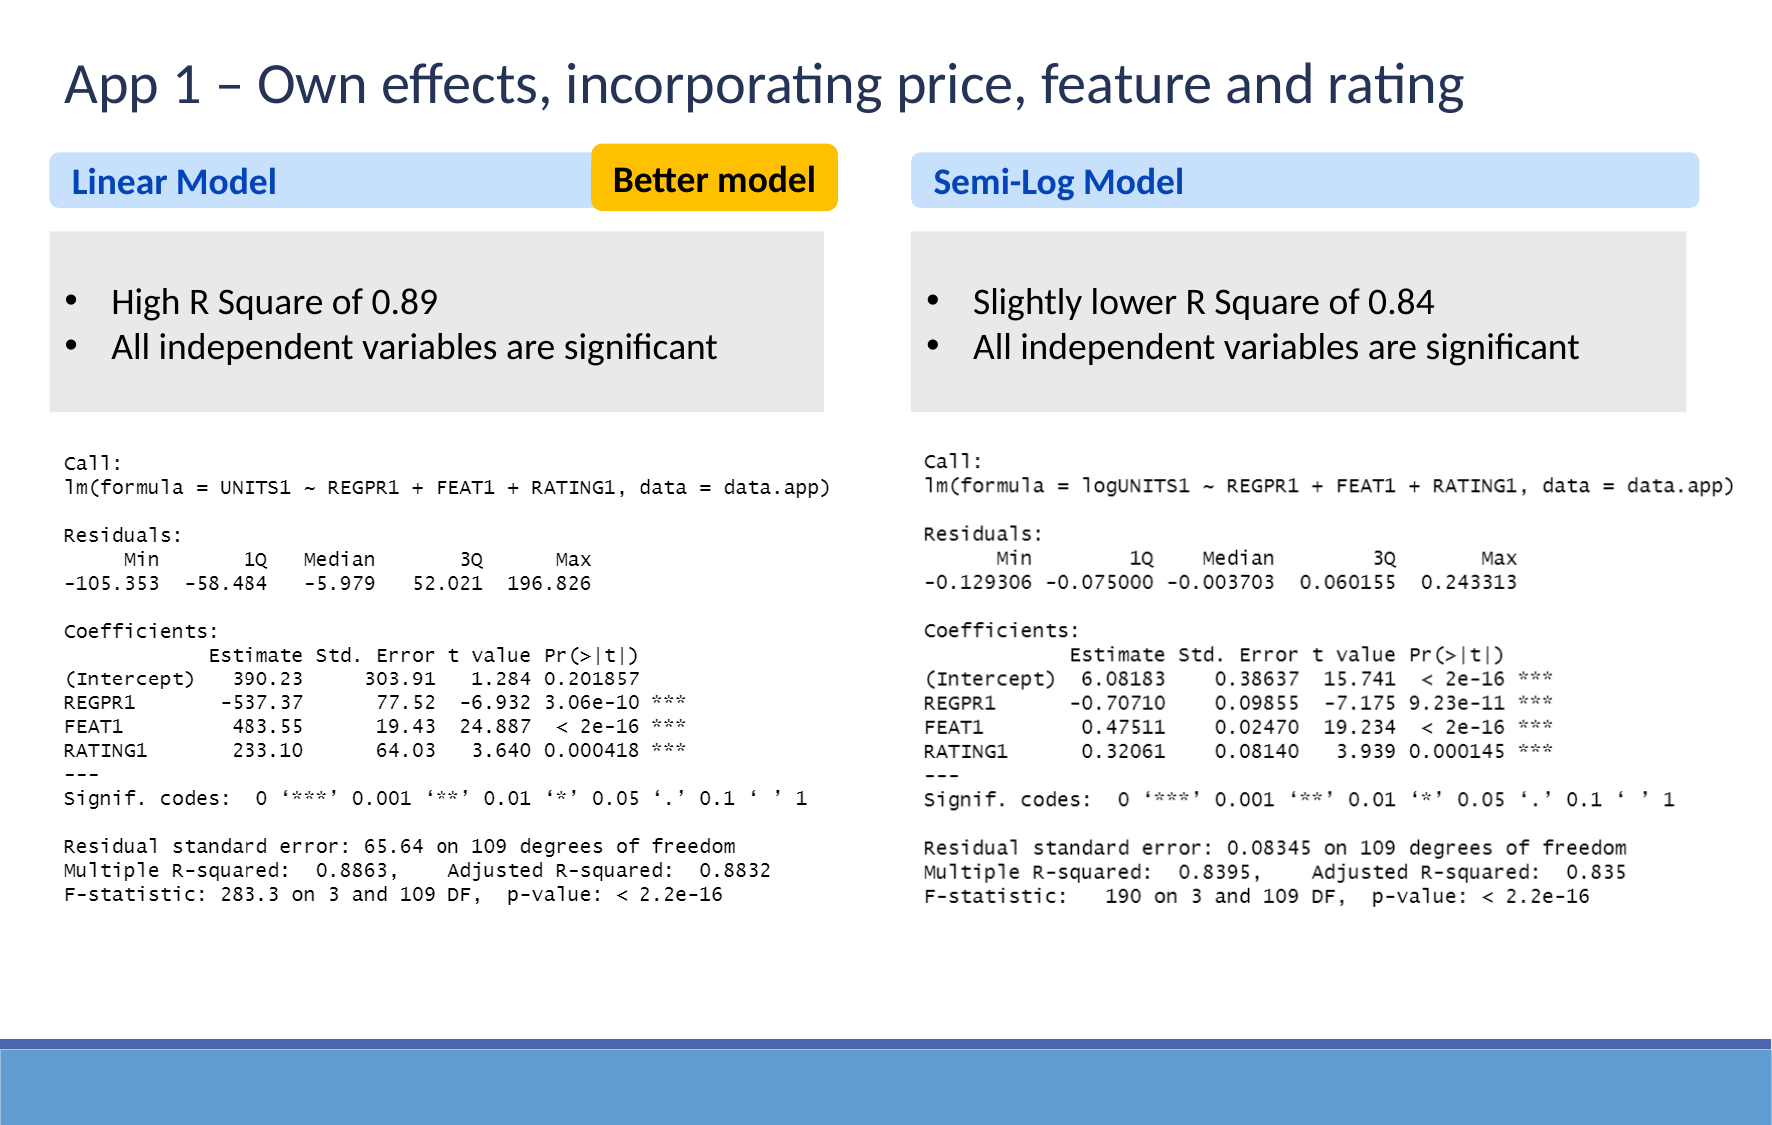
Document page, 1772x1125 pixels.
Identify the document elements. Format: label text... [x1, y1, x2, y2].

text_box App 1 – Own effects, incorporating price, feature and rating [49, 37, 1760, 123]
picture [49, 442, 839, 918]
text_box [910, 152, 1700, 209]
text_box High R Square of 0.89 All independent variables are significant [49, 231, 825, 413]
text_box Better model [592, 143, 838, 151]
picture [910, 442, 1743, 918]
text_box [49, 152, 839, 209]
text_box Slightly lower R Square of 0.84 All independent variables are significant [911, 231, 1687, 413]
